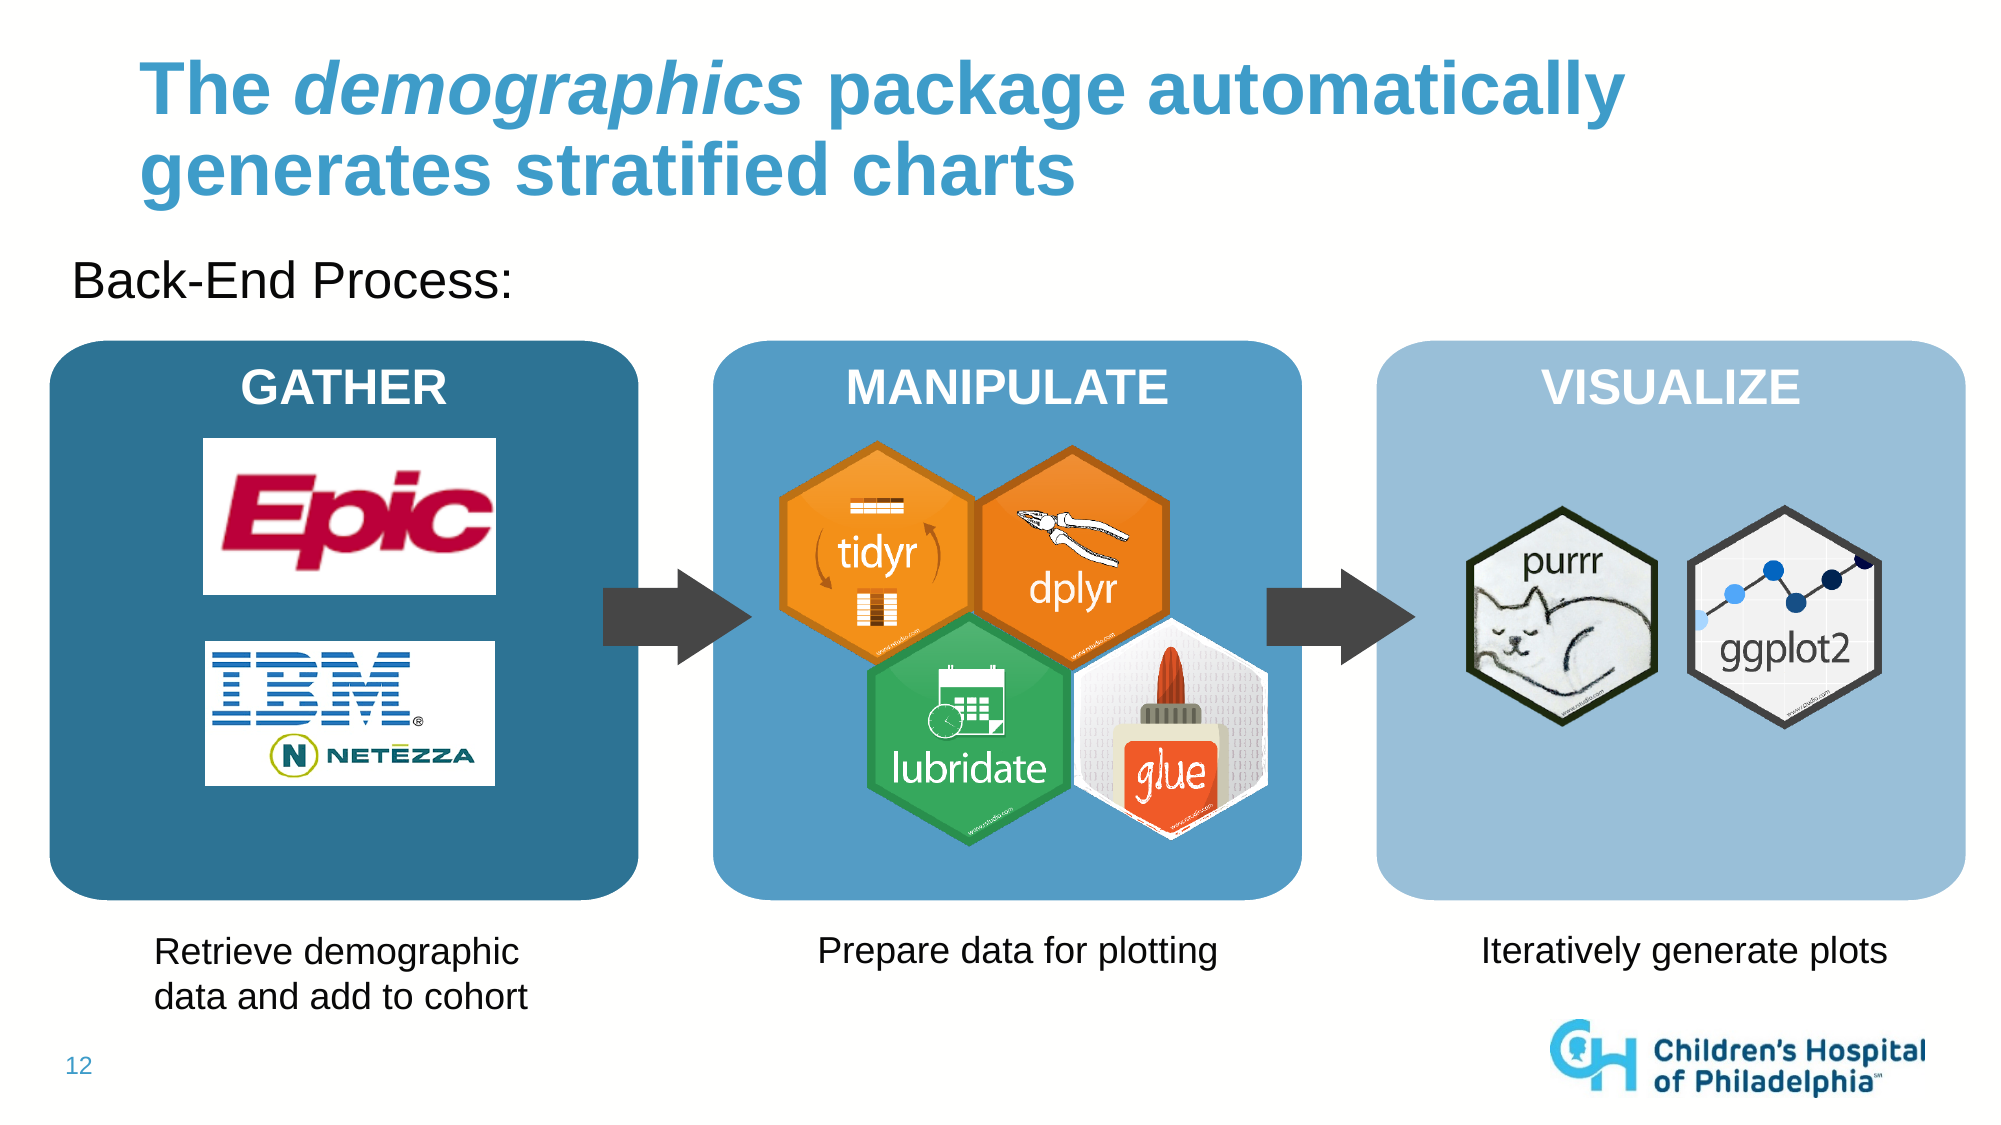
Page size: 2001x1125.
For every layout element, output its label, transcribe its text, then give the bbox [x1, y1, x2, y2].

picture [203, 438, 496, 595]
picture [1466, 505, 1658, 727]
picture [205, 641, 495, 786]
text_box Retrieve demographic data and add to cohort [139, 919, 604, 1025]
text_box Prepare data for plotting [802, 918, 1267, 979]
picture [1687, 504, 1882, 730]
title The demographics package automatically generates stratified charts [124, 48, 1879, 214]
picture [1550, 1019, 1925, 1098]
text_box Iteratively generate plots [1466, 918, 1931, 979]
slide_number 12 [50, 1034, 125, 1095]
picture [779, 440, 1268, 848]
text_box Back-End Process: [56, 239, 1943, 317]
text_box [48, 339, 1967, 902]
